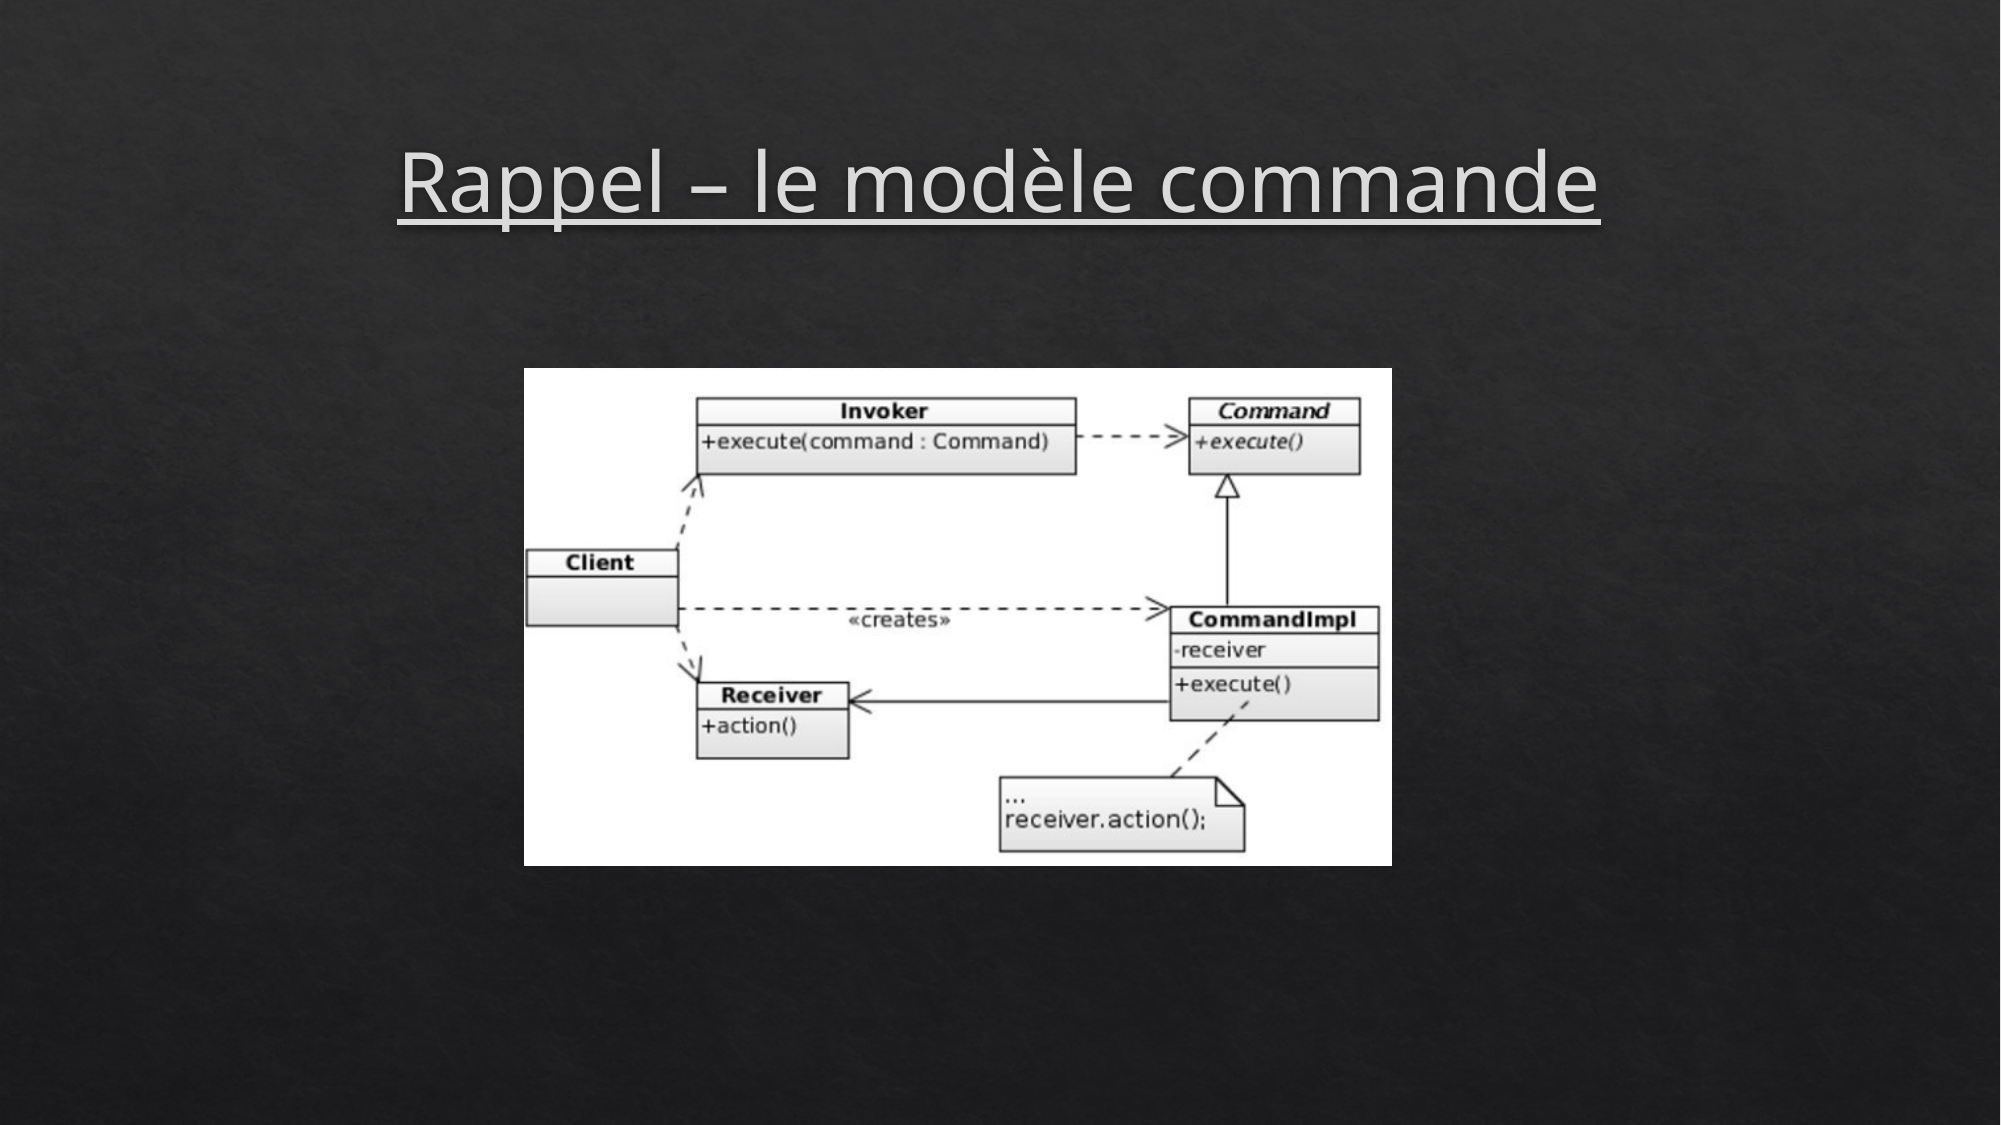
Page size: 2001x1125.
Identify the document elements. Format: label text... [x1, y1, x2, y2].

title Rappel – le modèle commande [149, 99, 1849, 260]
picture [524, 368, 1392, 866]
